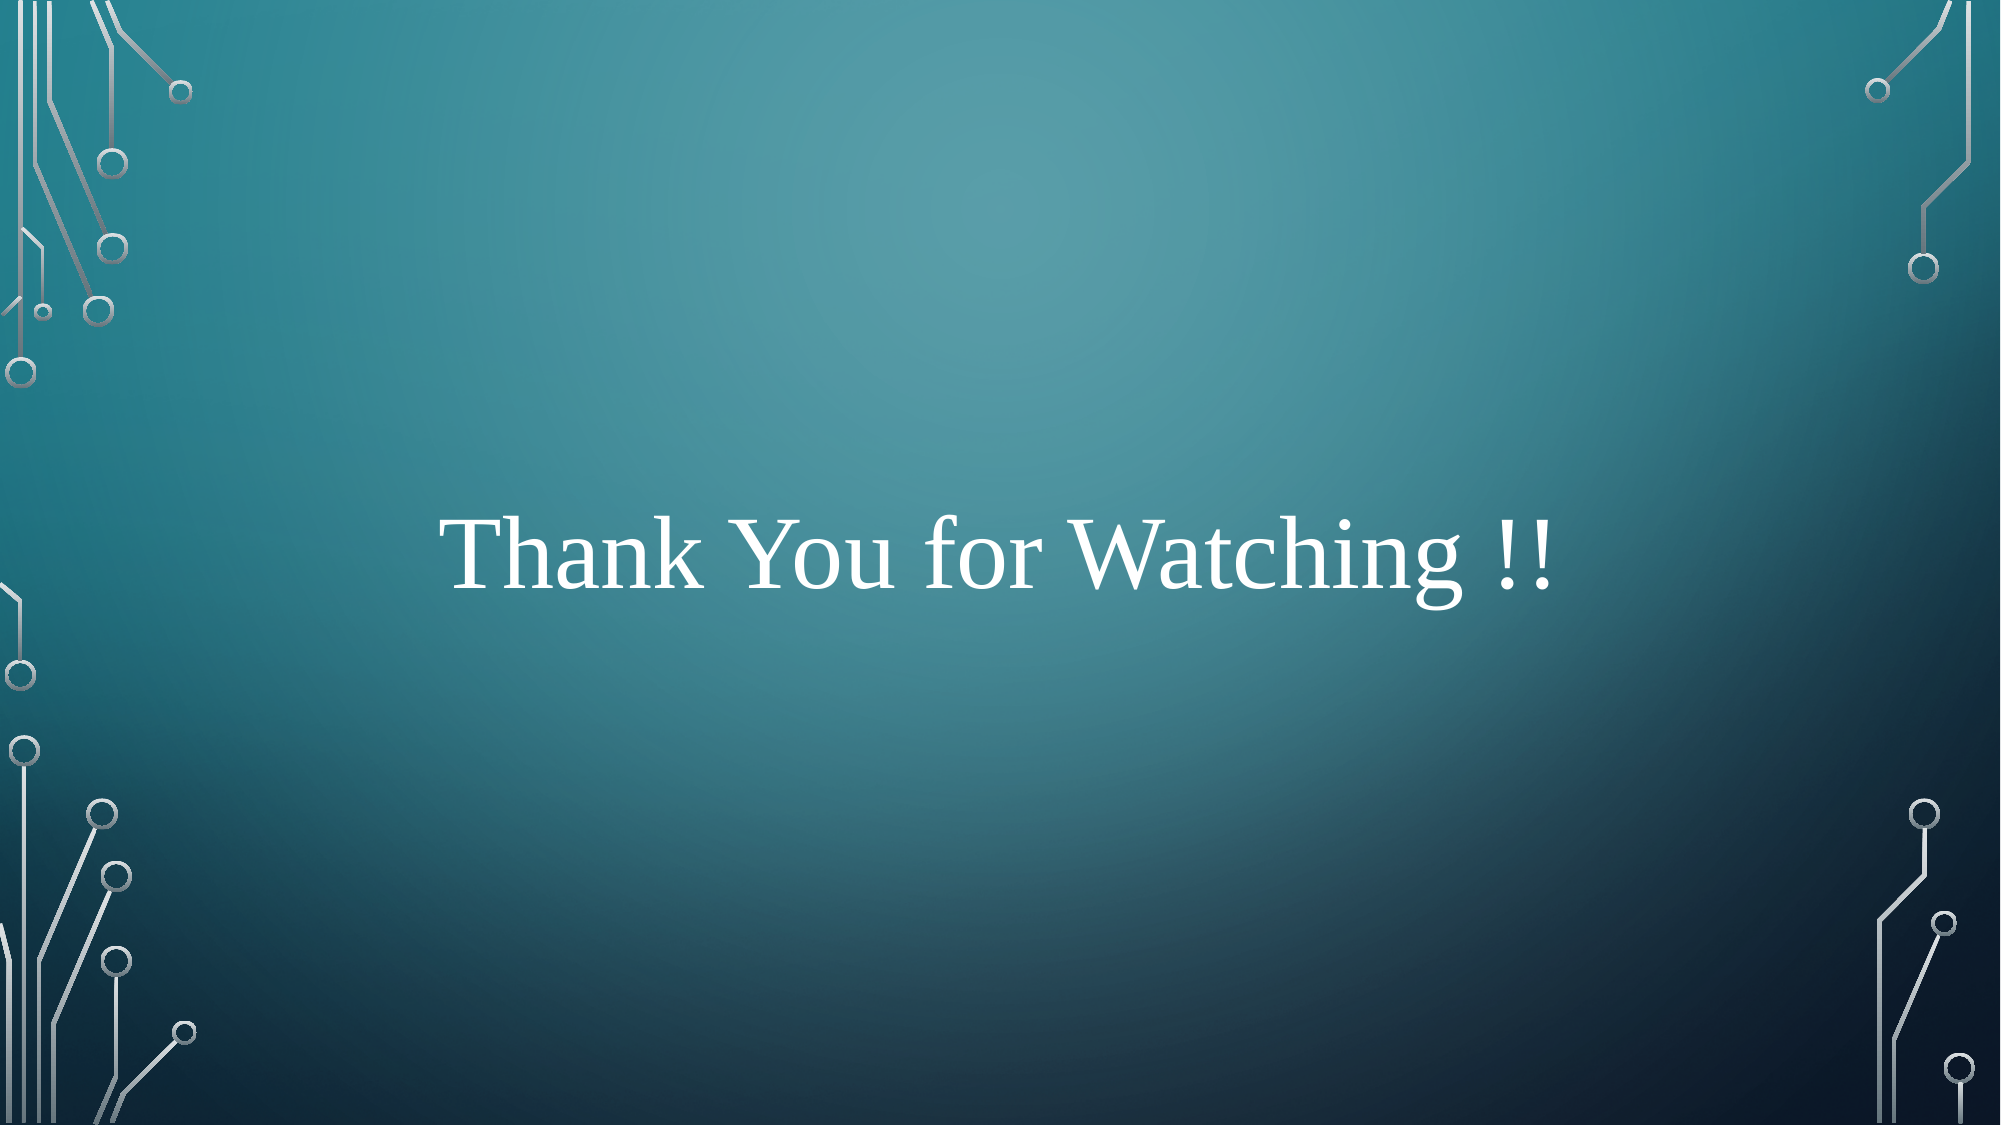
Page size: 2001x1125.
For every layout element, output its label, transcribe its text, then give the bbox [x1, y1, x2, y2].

title Thank You for Watching !! [187, 115, 1813, 995]
